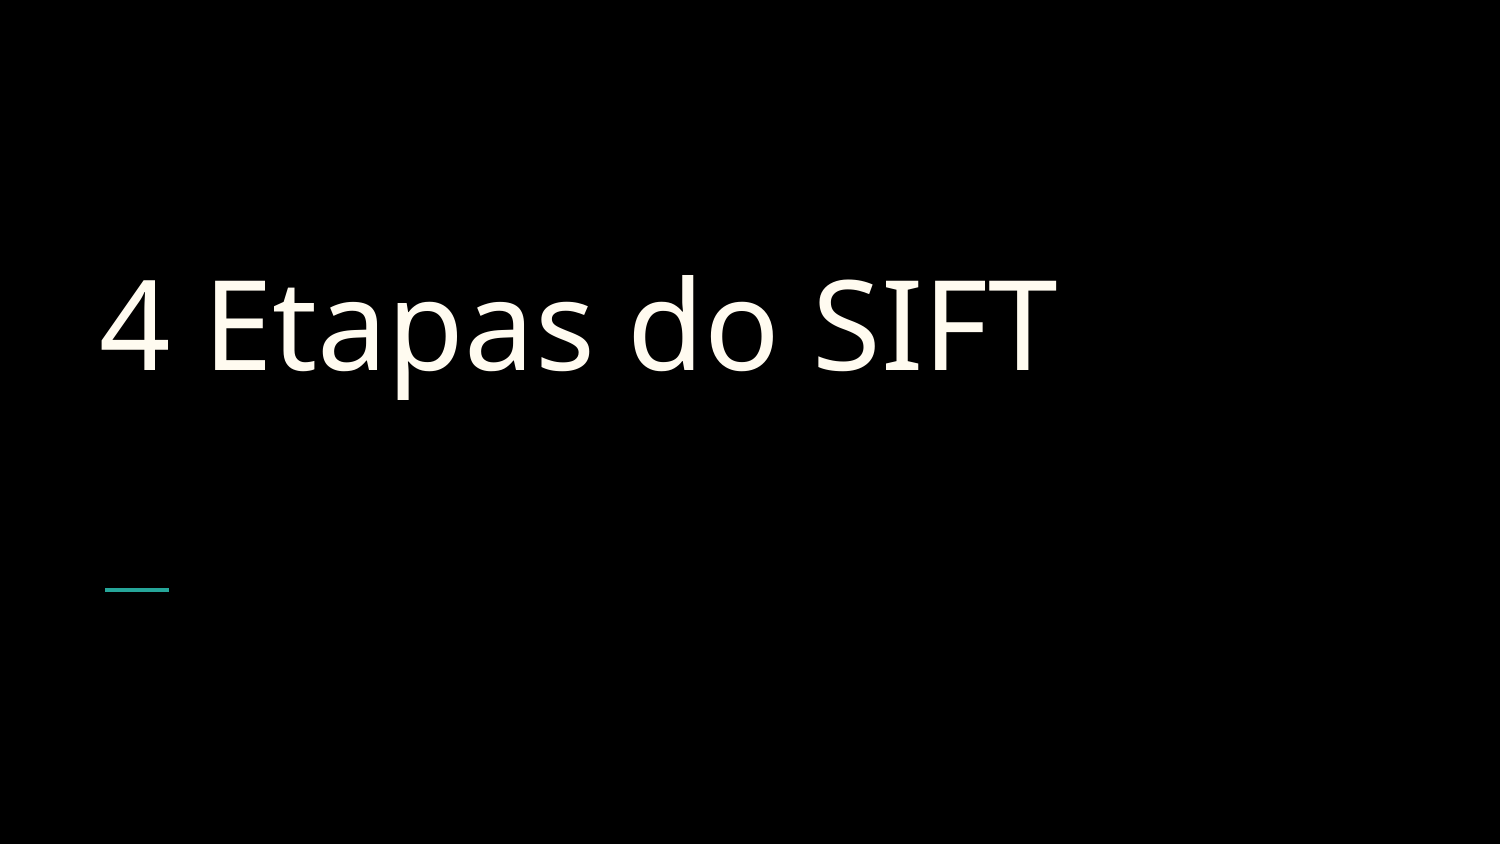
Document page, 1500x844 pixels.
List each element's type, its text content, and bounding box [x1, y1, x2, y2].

title 4 Etapas do SIFT [84, 310, 1416, 561]
